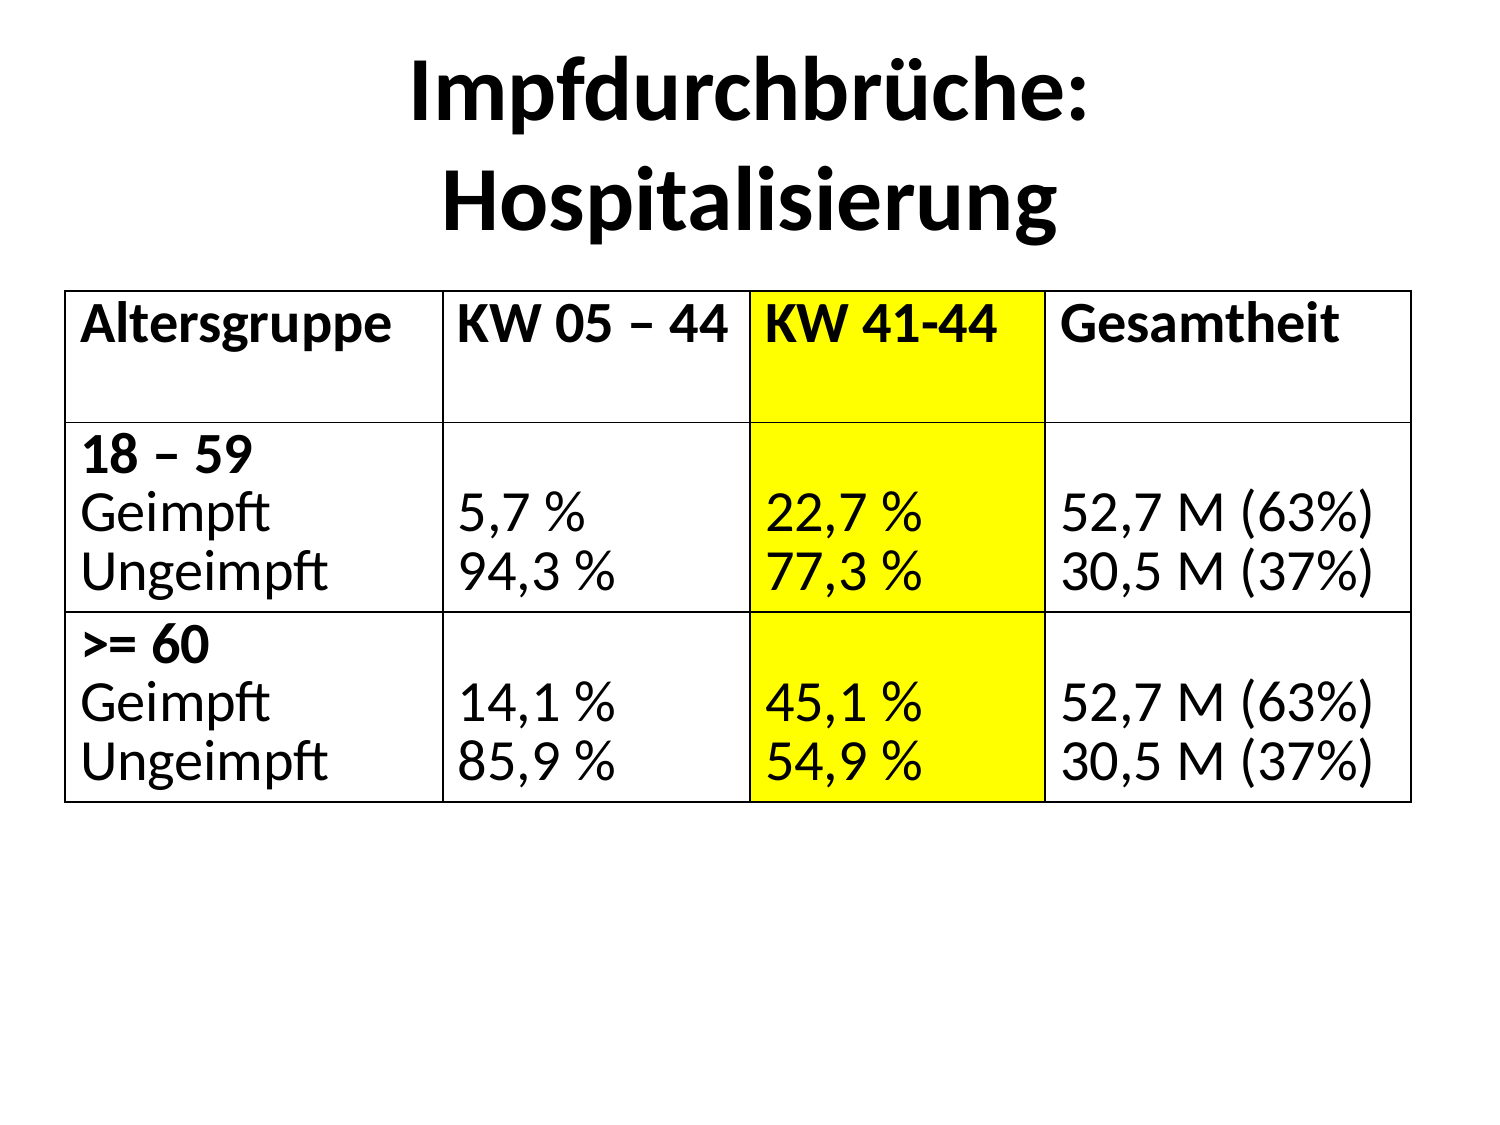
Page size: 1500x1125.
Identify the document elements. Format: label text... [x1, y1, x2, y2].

table_cell 18 – 59 Geimpft Ungeimpft [66, 423, 442, 611]
table_header KW 41-44 [751, 292, 1044, 422]
table_cell 22,7 % 77,3 % [751, 423, 1044, 611]
title Impfdurchbrüche: Hospitalisierung [75, 45, 1425, 233]
table_cell 45,1 % 54,9 % [751, 613, 1044, 801]
table_cell >= 60 Geimpft Ungeimpft [66, 613, 442, 801]
table_header Altersgruppe [66, 292, 442, 422]
table_cell 52,7 M (63%) 30,5 M (37%) [1046, 423, 1410, 611]
table_header Gesamtheit [1046, 292, 1410, 422]
table_cell 52,7 M (63%) 30,5 M (37%) [1046, 613, 1410, 801]
list [75, 262, 1425, 1005]
table_cell 5,7 % 94,3 % [444, 423, 749, 611]
table_cell 14,1 % 85,9 % [444, 613, 749, 801]
table_header KW 05 – 44 [444, 292, 749, 422]
